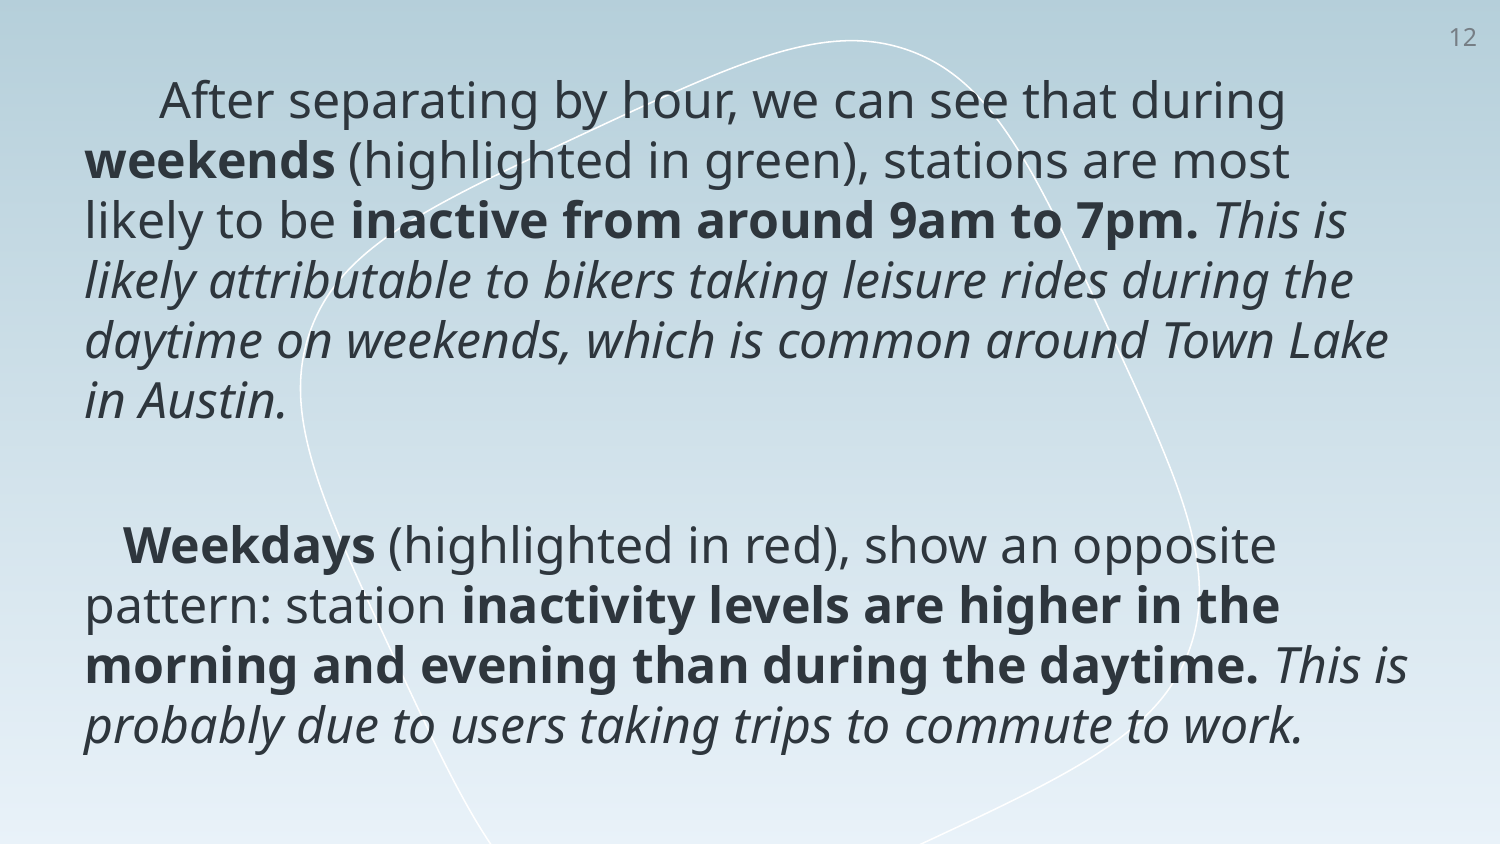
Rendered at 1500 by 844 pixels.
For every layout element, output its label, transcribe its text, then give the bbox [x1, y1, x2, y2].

slide_number ‹#› [1387, 21, 1478, 86]
text_box After separating by hour, we can see that during weekends (highlighted in green), stations are most likely to be inactive from around 9am to 7pm. This is likely attributable to bikers taking leisure rides during the daytime on weekends, which is common around Town Lake in Austin. Weekdays (highlighted in red), show an opposite pattern: station inactivity levels are higher in the morning and evening than during the daytime. This is probably due to users taking trips to commute to work. [69, 53, 1437, 766]
